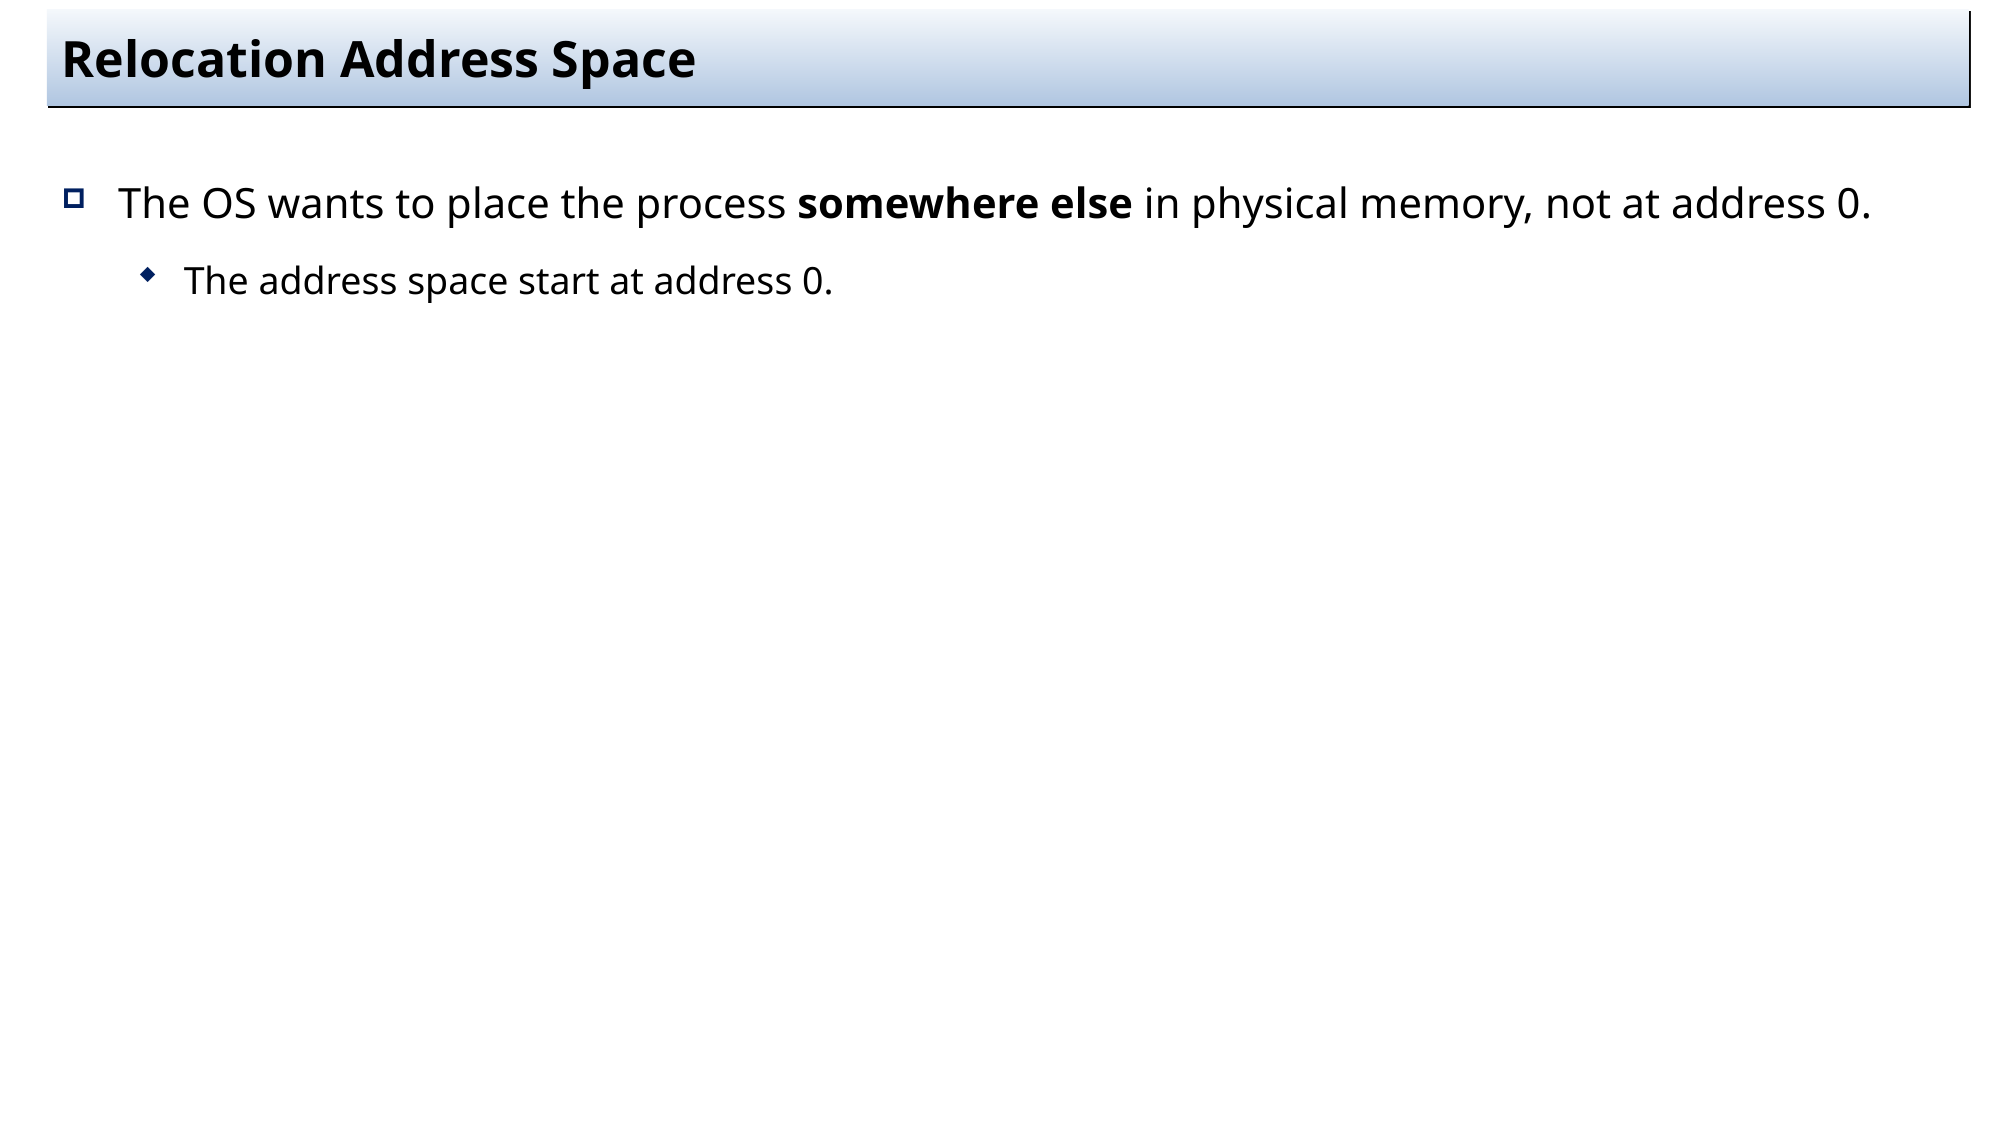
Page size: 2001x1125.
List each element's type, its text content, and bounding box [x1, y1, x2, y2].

title Relocation Address Space [46, 8, 1969, 106]
list The OS wants to place the process somewhere else in physical memory, not at address 0. The address space start at address 0. [46, 144, 1969, 1048]
